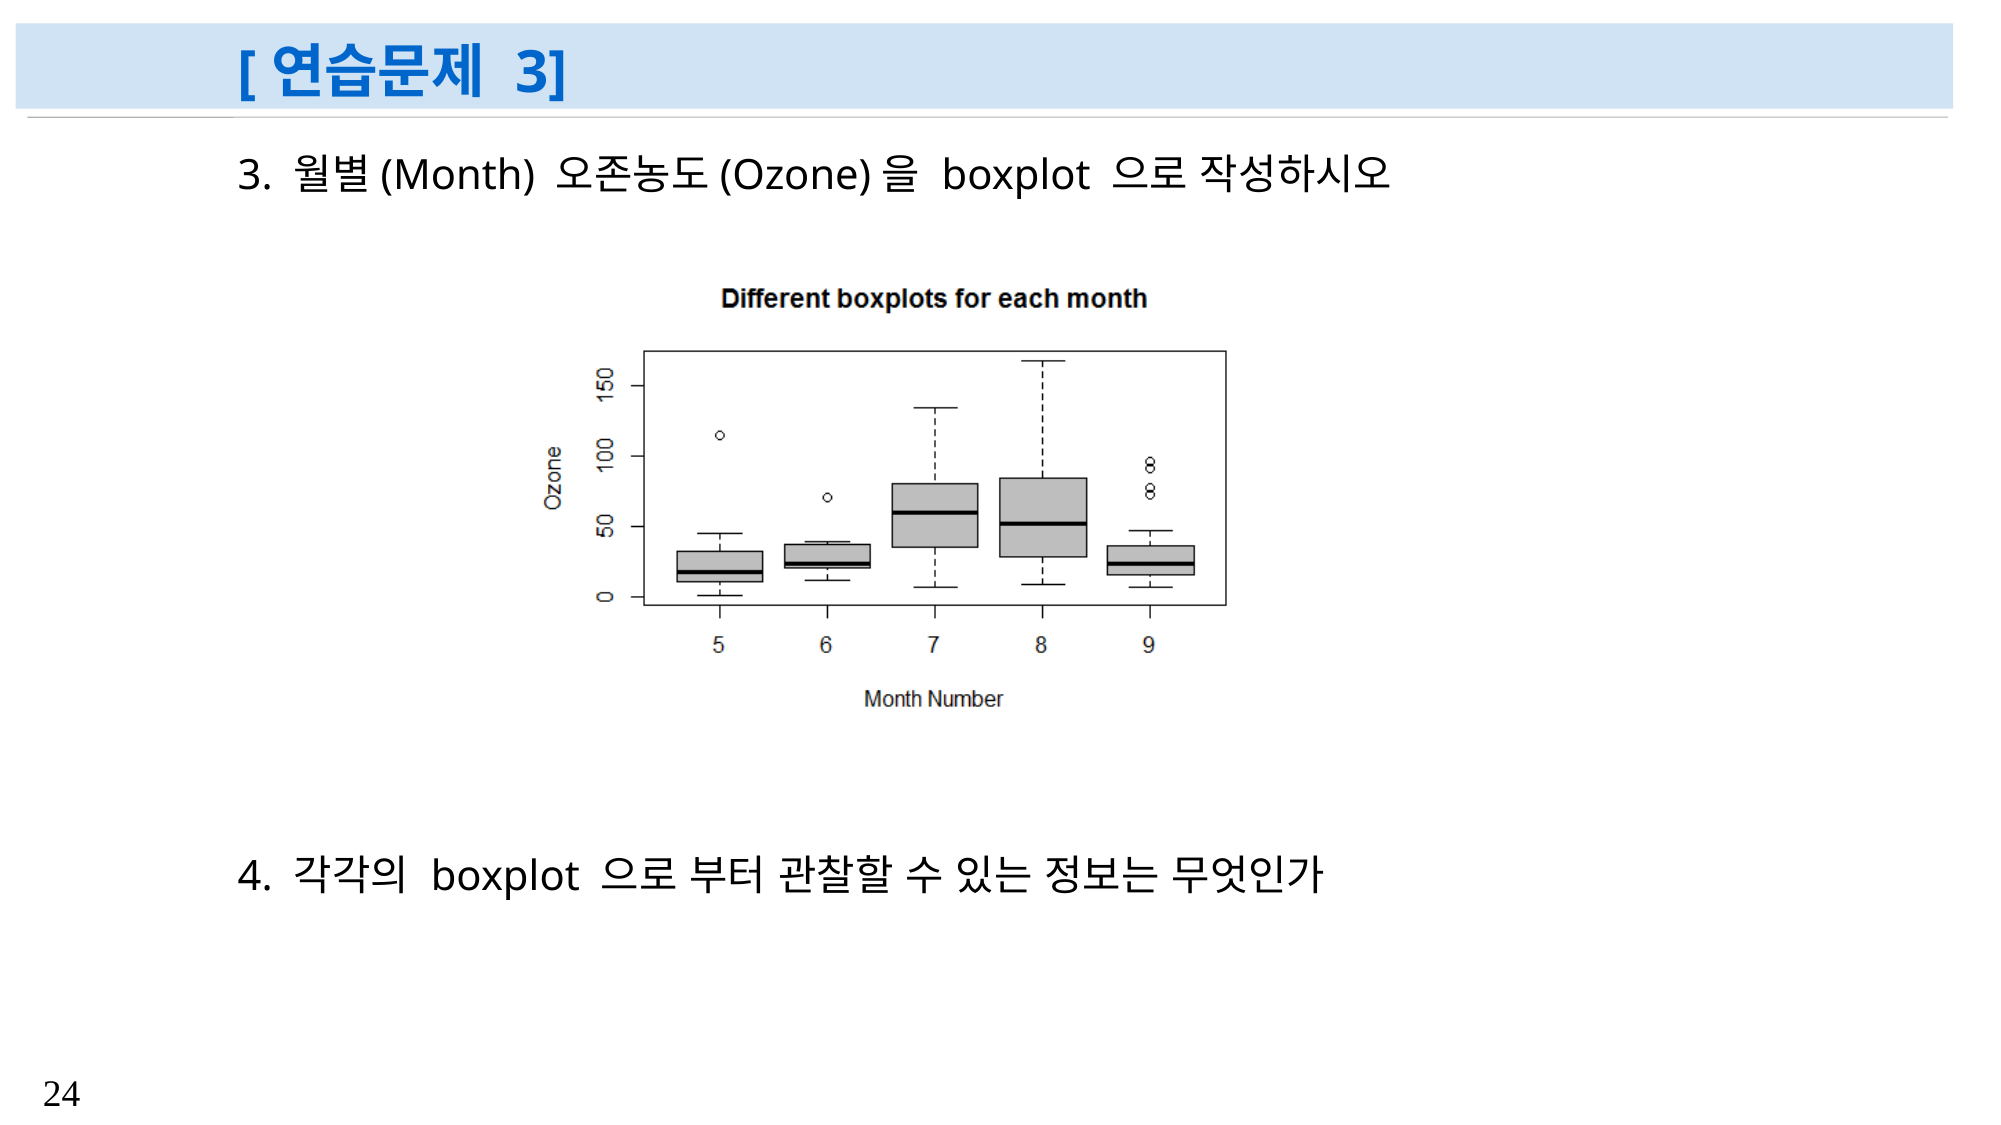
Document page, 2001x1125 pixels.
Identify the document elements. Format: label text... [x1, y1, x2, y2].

list 3. 월별(Month) 오존농도(Ozone)을 boxplot 으로 작성하시오 4. 각각의 boxplot 으로 부터 관찰할 수 있는 정보는 무엇인가 [222, 140, 1733, 1044]
title [연습문제 3] [222, 25, 1733, 114]
picture [536, 243, 1283, 740]
